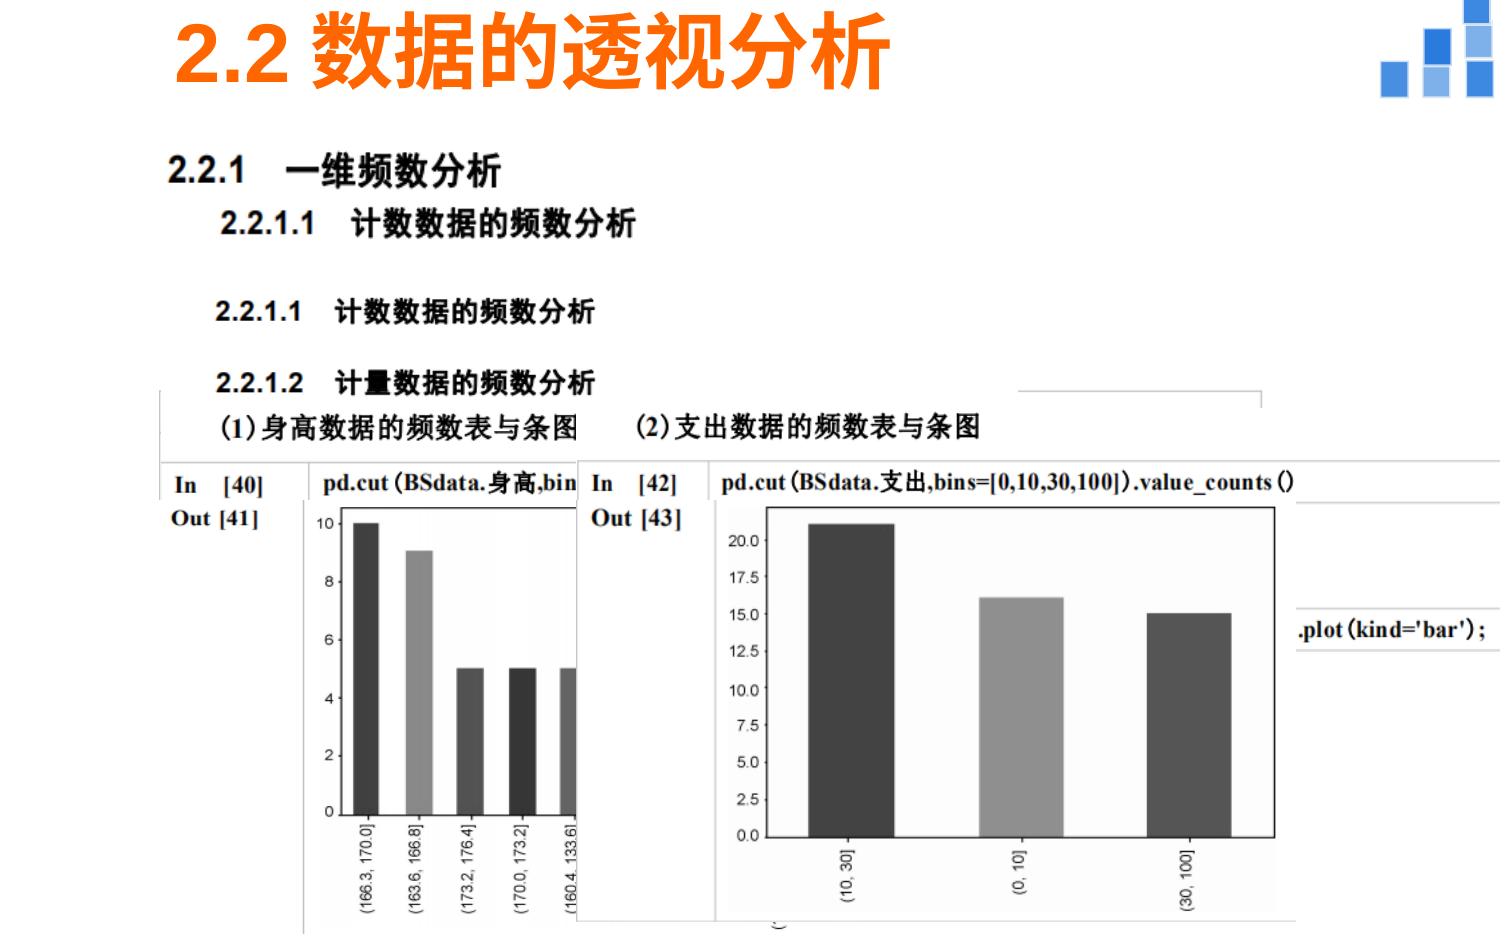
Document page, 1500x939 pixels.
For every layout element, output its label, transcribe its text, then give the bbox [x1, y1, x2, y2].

picture [159, 363, 1500, 934]
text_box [159, 143, 1278, 247]
title 2.2数据的透视分析 [159, 15, 951, 83]
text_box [159, 286, 1265, 500]
